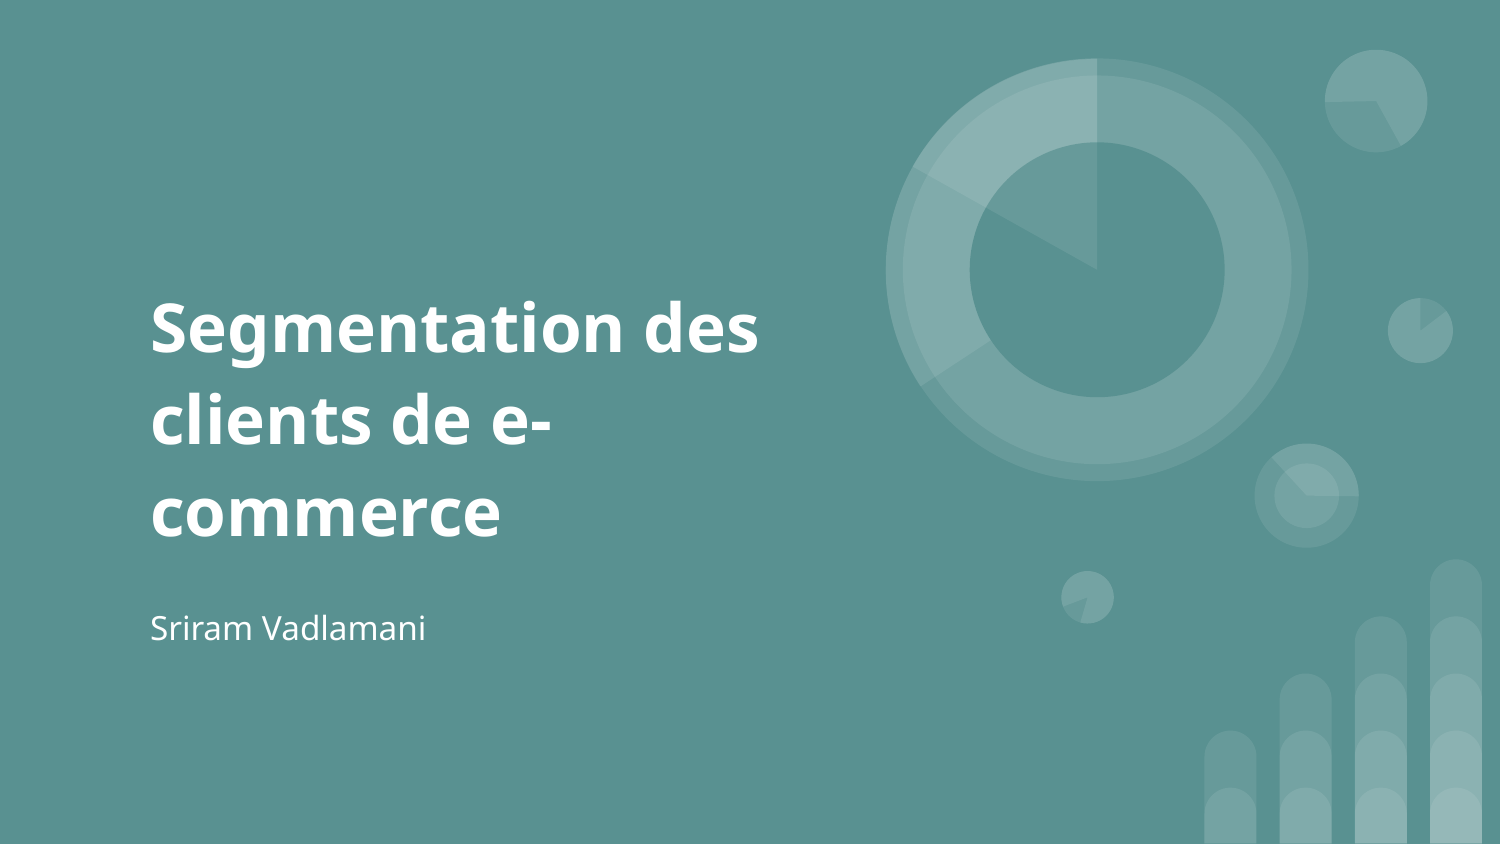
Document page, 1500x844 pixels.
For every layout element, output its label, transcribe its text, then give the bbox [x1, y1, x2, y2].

subtitle Sriram Vadlamani [135, 589, 834, 704]
title Segmentation des clients de e-commerce [135, 264, 834, 572]
